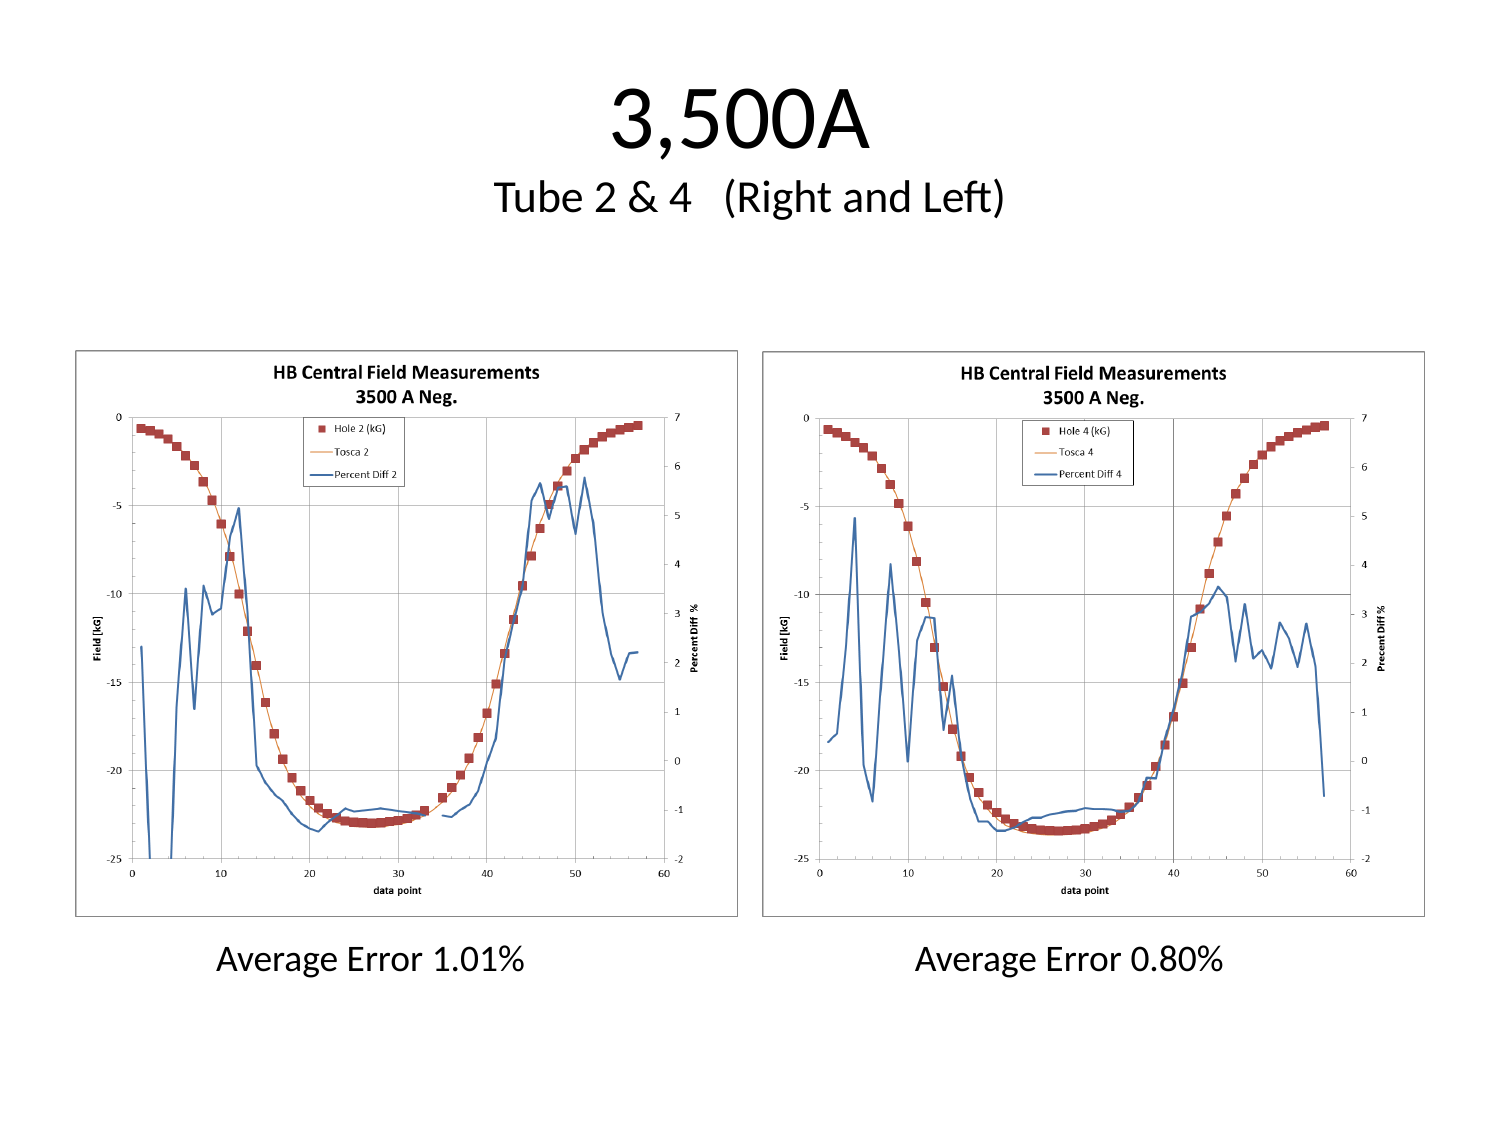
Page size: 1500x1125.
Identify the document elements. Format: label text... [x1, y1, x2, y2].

text_box Average Error 1.01% [201, 926, 552, 987]
title 3,500A Tube 2 & 4 (Right and Left) [75, 45, 1425, 233]
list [762, 350, 1426, 917]
text_box Average Error 0.80% [900, 926, 1250, 987]
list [74, 350, 738, 917]
